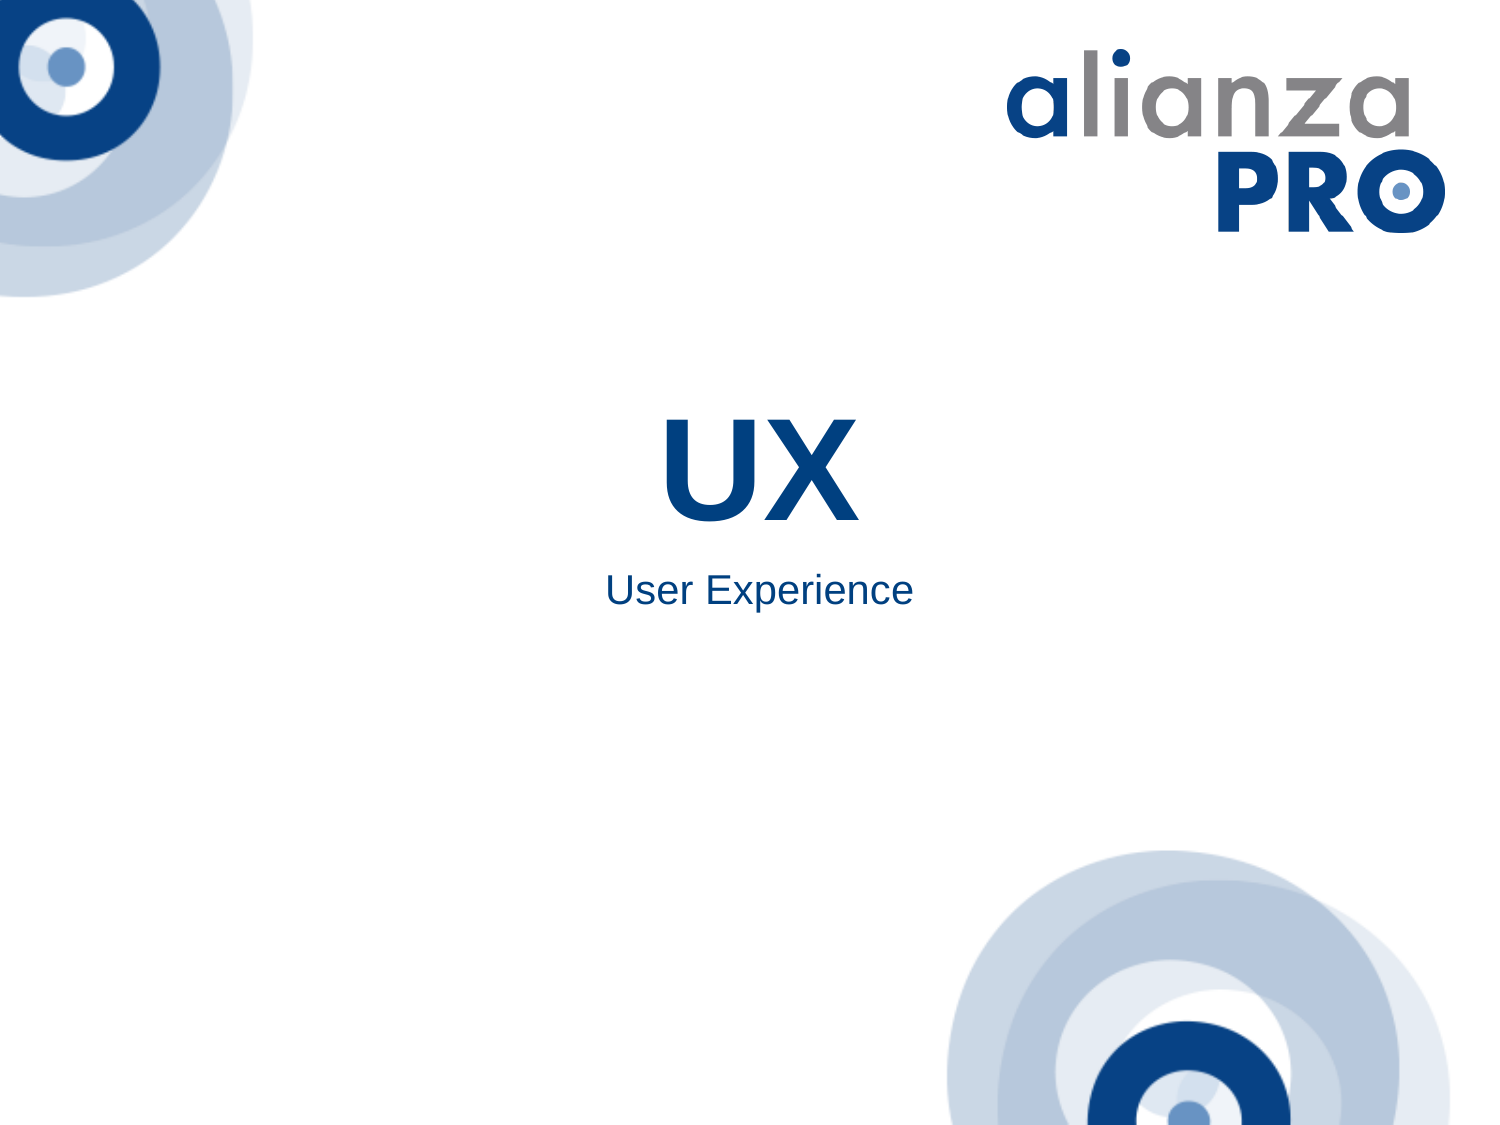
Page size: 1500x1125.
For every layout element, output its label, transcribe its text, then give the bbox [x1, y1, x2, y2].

text_box User Experience [469, 555, 1051, 672]
text_box UX [117, 367, 1402, 747]
picture [0, 0, 1500, 1125]
